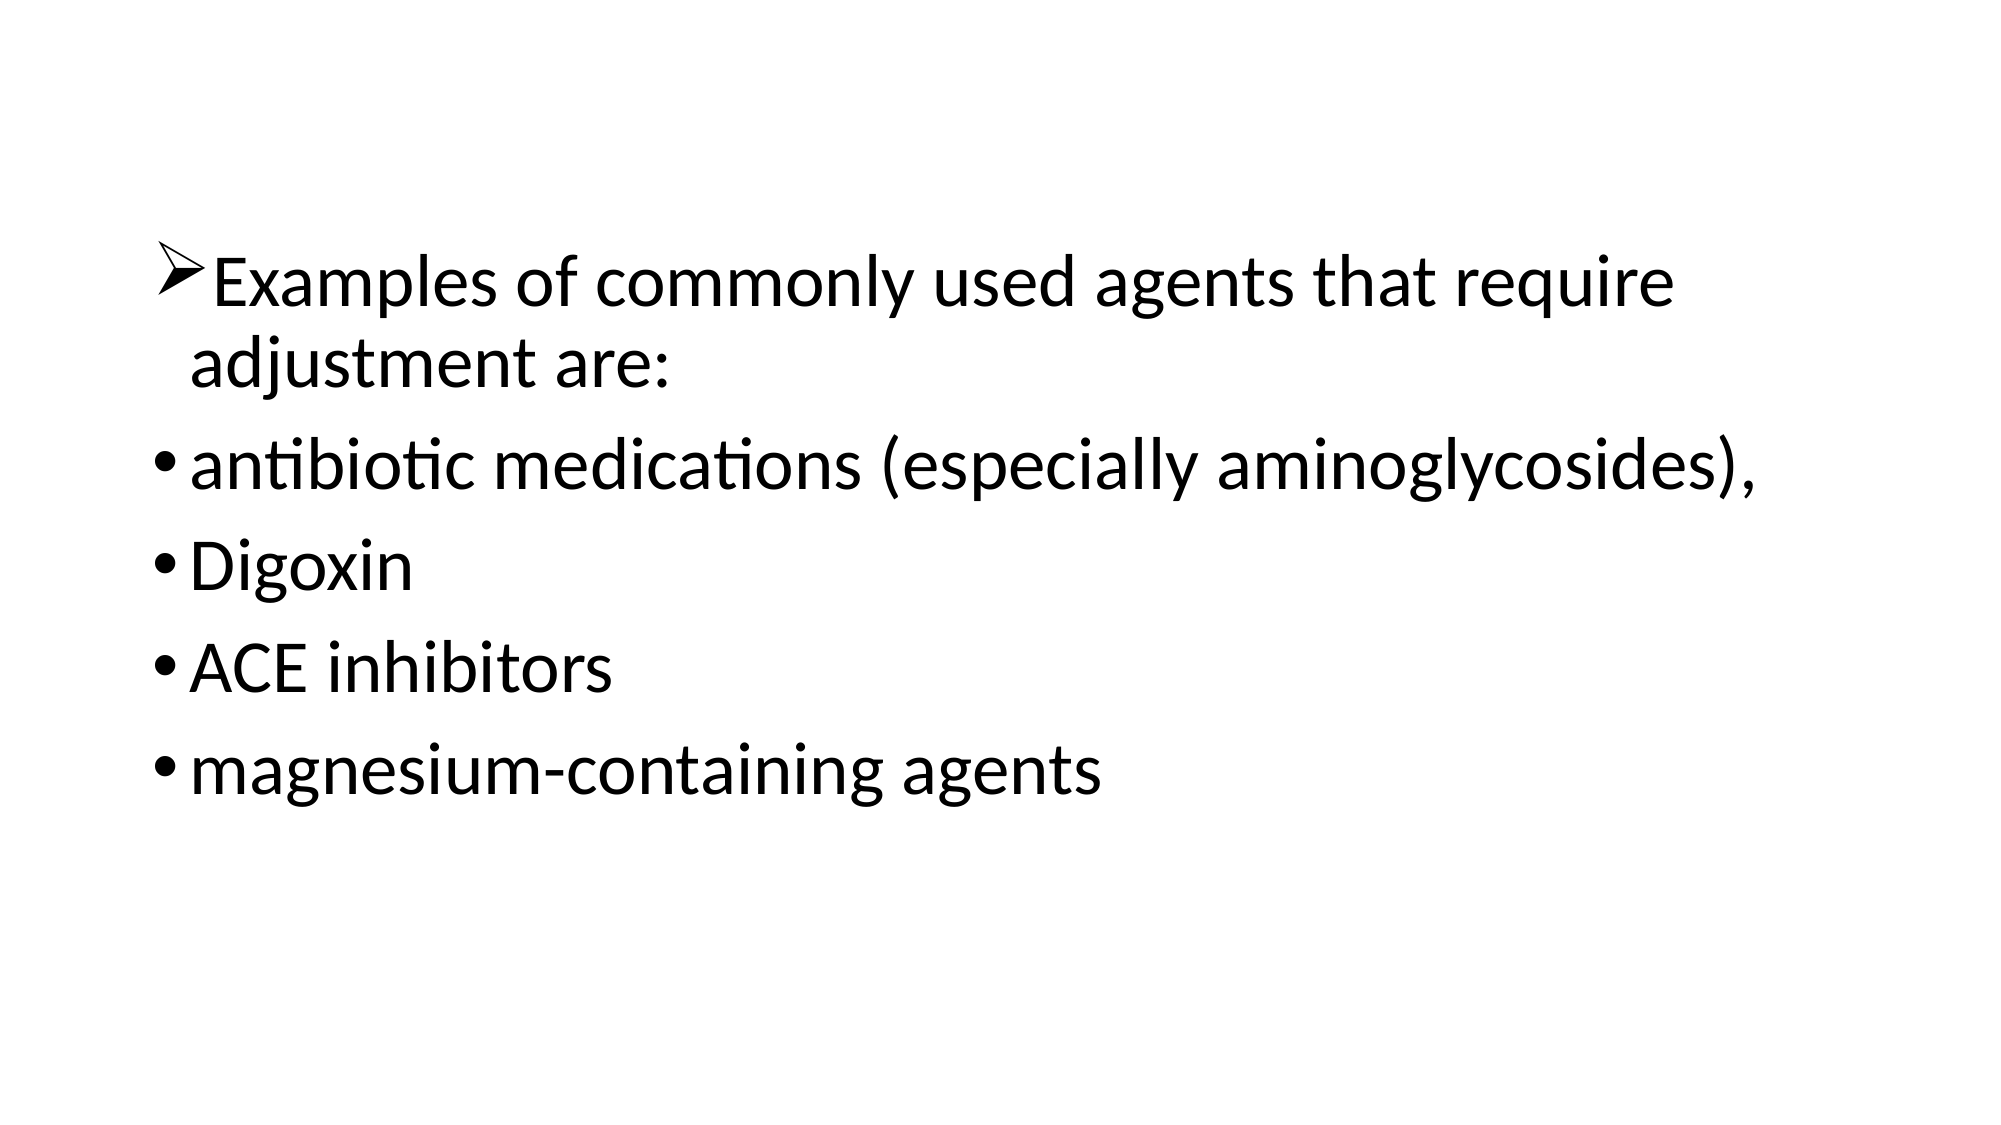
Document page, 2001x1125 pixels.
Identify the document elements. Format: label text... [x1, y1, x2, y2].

list Examples of commonly used agents that require adjustment are: antibiotic medications (especially aminoglycosides), Digoxin ACE inhibitors magnesium-containing agents [137, 234, 1863, 1014]
